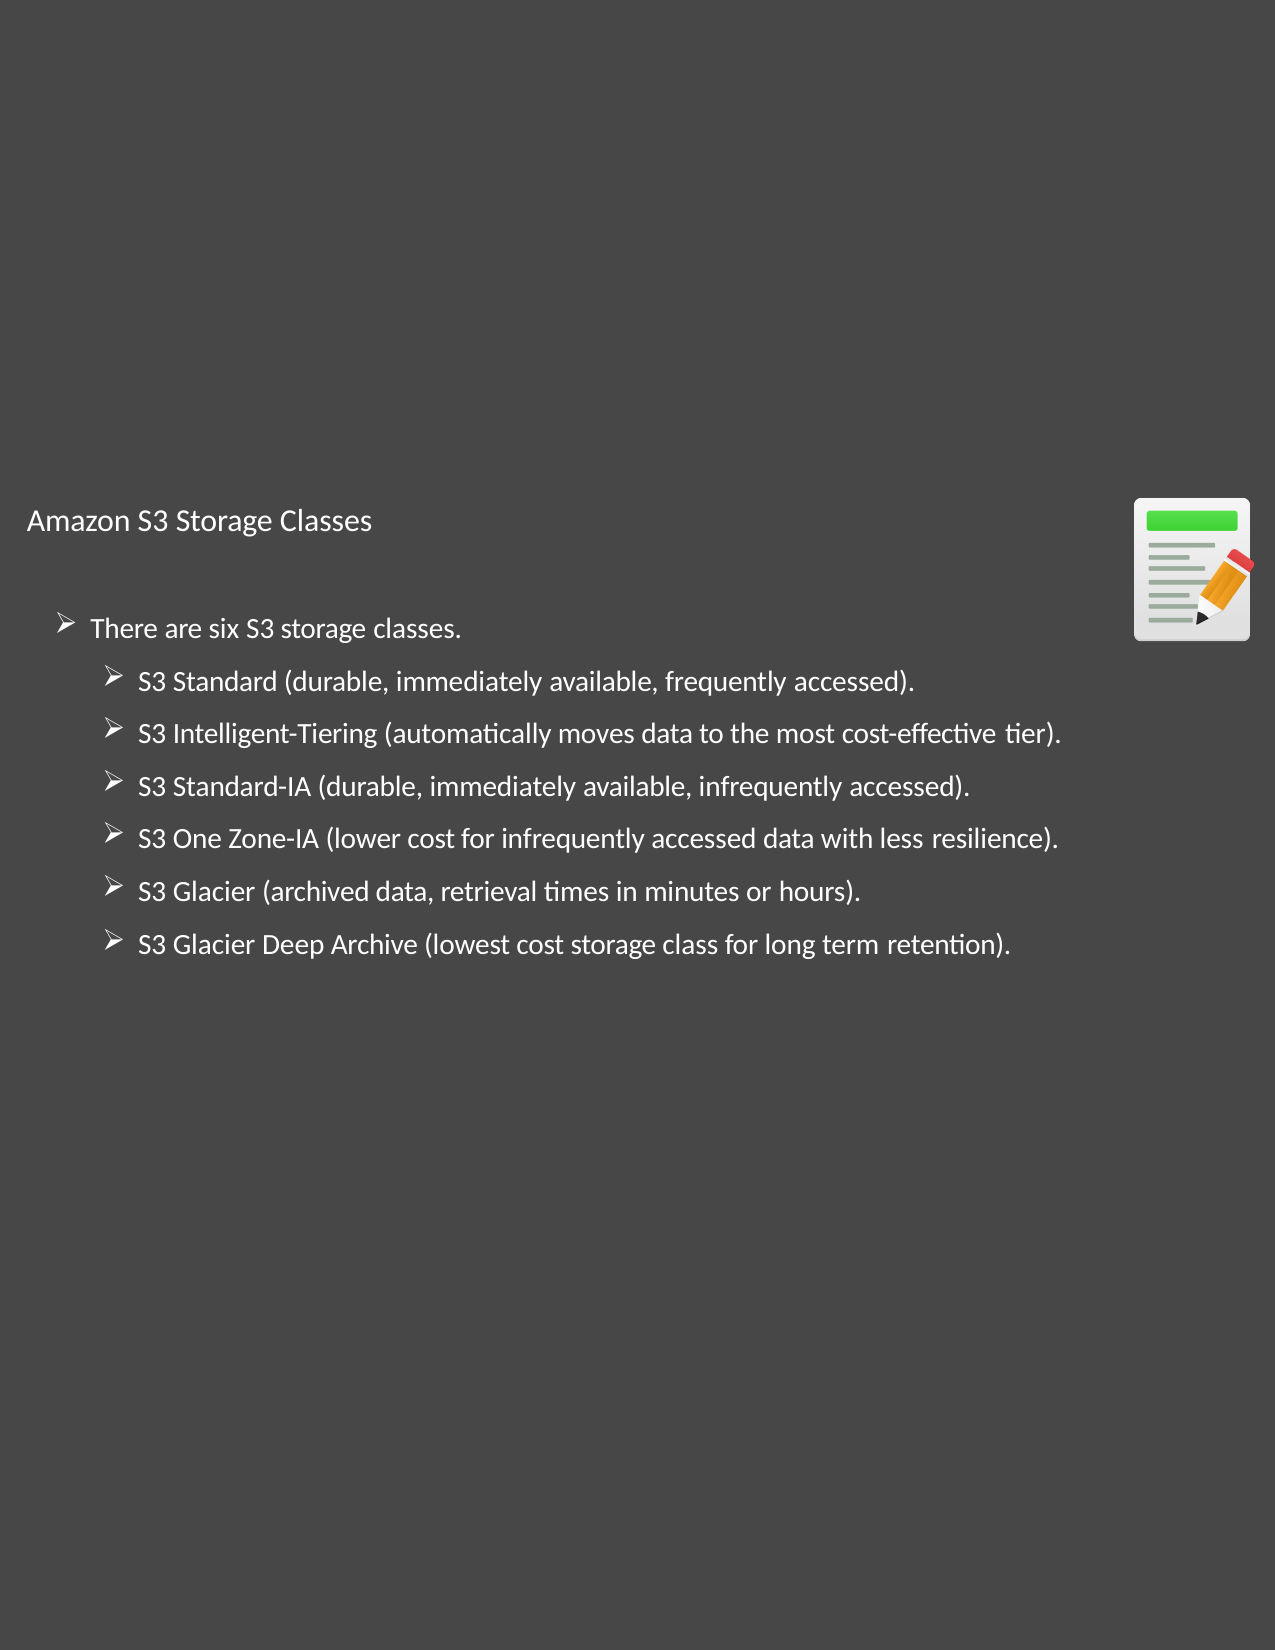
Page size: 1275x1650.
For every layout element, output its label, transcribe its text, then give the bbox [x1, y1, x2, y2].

text_box [1121, 497, 1267, 643]
text_box There are six S3 storage classes. S3 Standard (durable, immediately available, frequently accessed). S3 Intelligent-Tiering (automatically moves data to the most cost-effective tier). S3 Standard-IA (durable, immediately available, infrequently accessed). S3 One Zone-IA (lower cost for infrequently accessed data with less resilience). S3 Glacier (archived data, retrieval times in minutes or hours). S3 Glacier Deep Archive (lowest cost storage class for long term retention). [53, 589, 1076, 961]
title Amazon S3 Storage Classes [25, 484, 404, 761]
